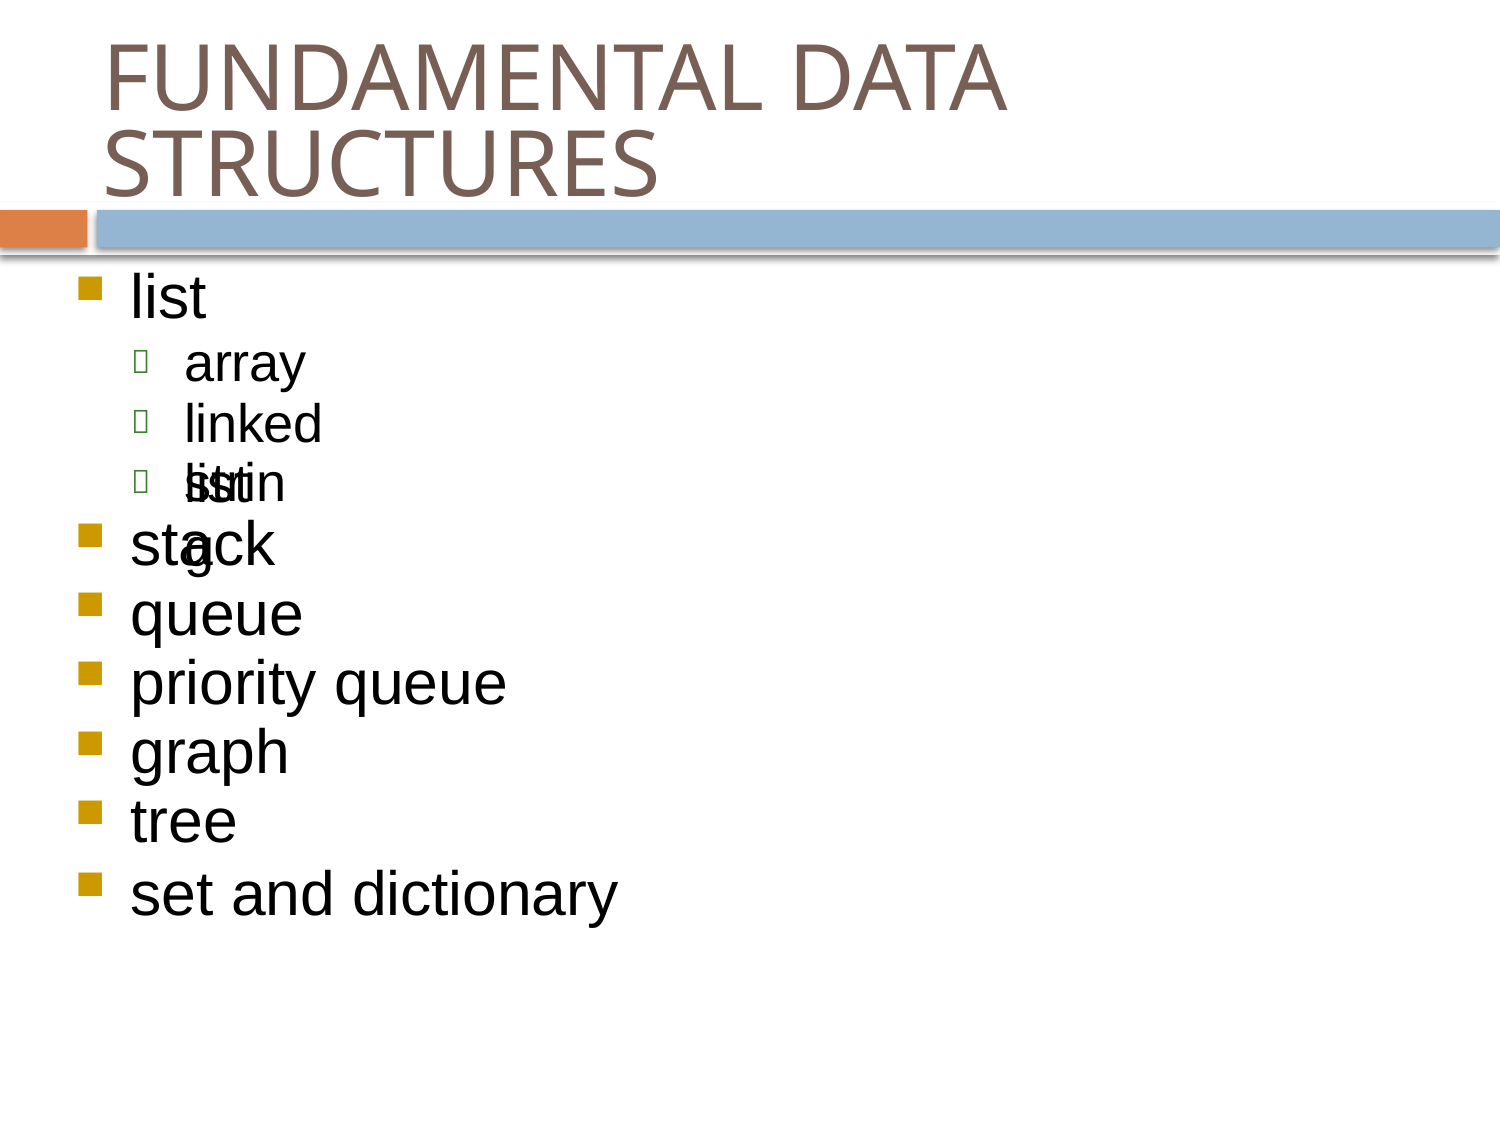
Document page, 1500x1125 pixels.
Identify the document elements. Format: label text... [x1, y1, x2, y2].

text_box list [72, 254, 210, 332]
text_box string [182, 444, 317, 503]
text_box array linked list [182, 324, 405, 503]
text_box stack queue priority queue graph tree set and dictionary [66, 503, 629, 928]
text_box    [128, 317, 163, 500]
title FUNDAMENTAL DATA STRUCTURES [100, 14, 1438, 224]
